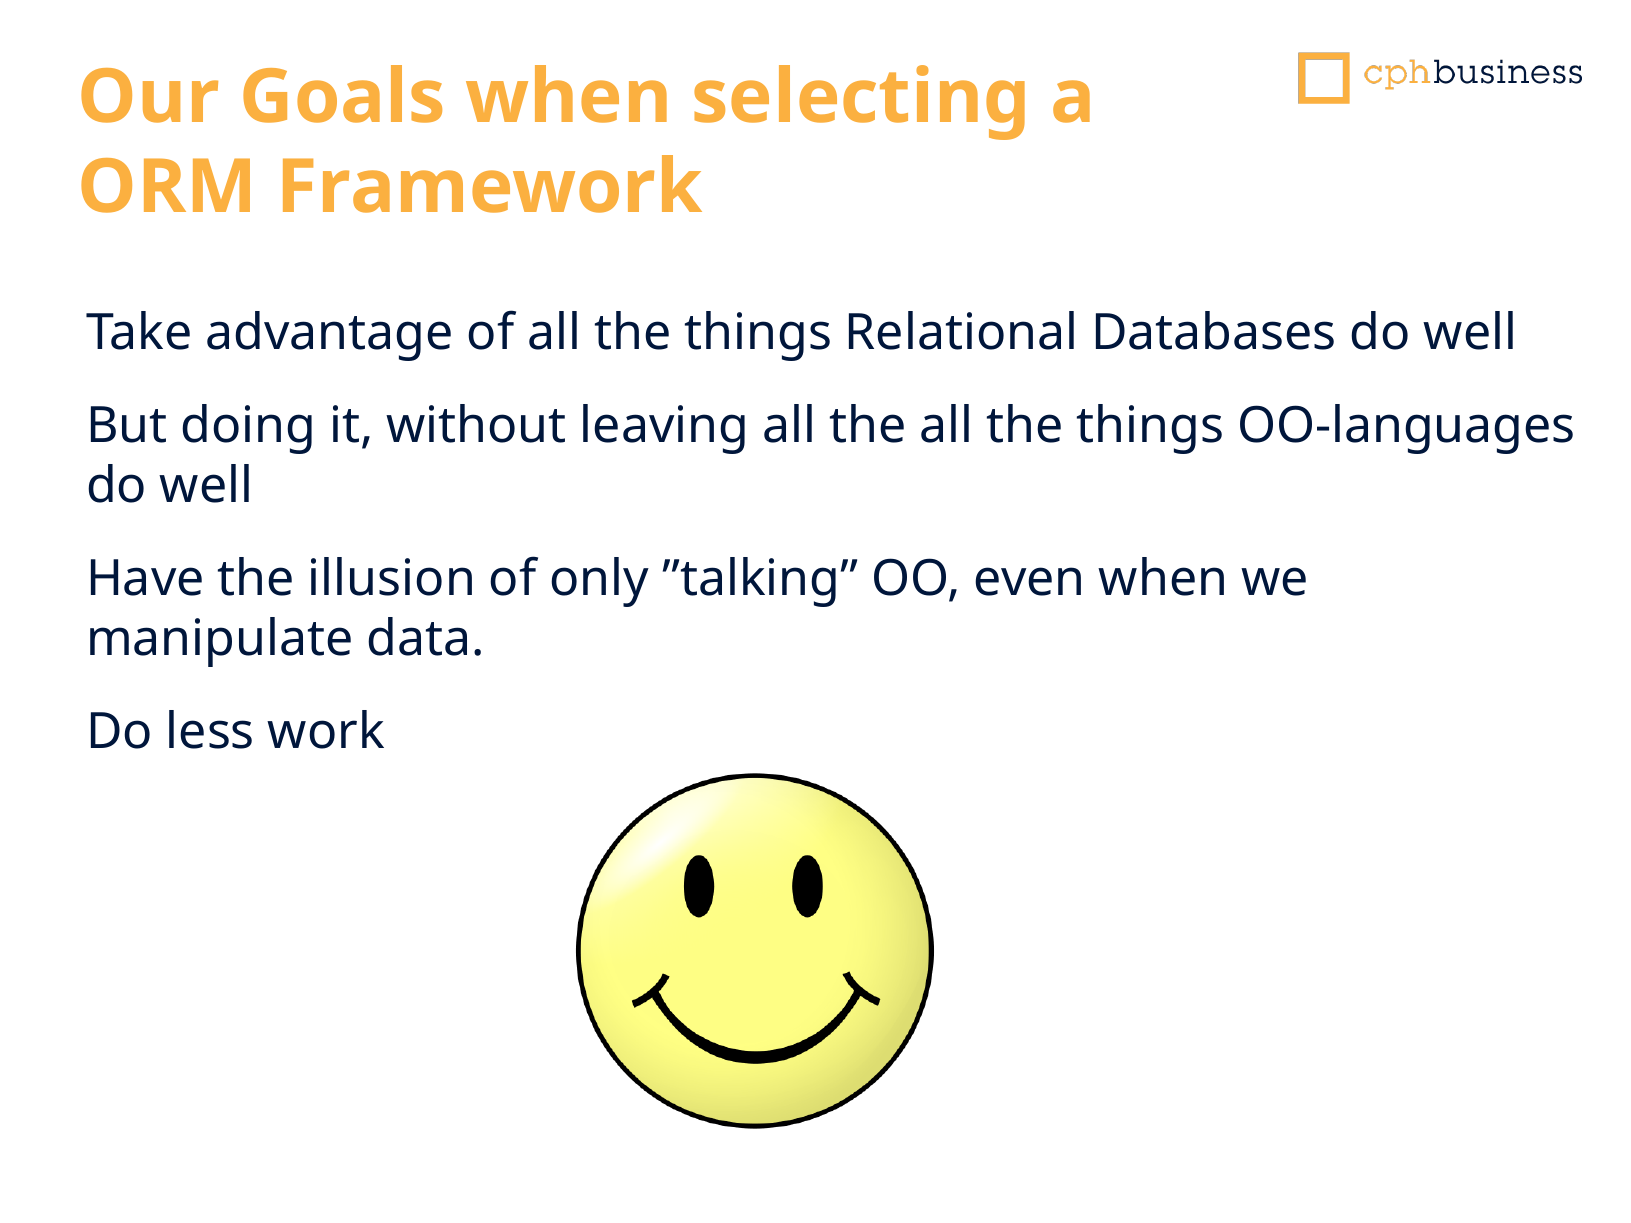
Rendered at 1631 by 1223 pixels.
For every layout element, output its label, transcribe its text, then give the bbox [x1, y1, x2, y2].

list Take advantage of all the things Relational Databases do well But doing it, without leaving all the all the things OO-languages do well Have the illusion of only ”talking” OO, even when we manipulate data. Do less work [71, 291, 1593, 883]
title Our Goals when selecting a ORM Framework [62, 40, 1273, 244]
picture [569, 766, 940, 1136]
picture [1247, 1, 1631, 155]
